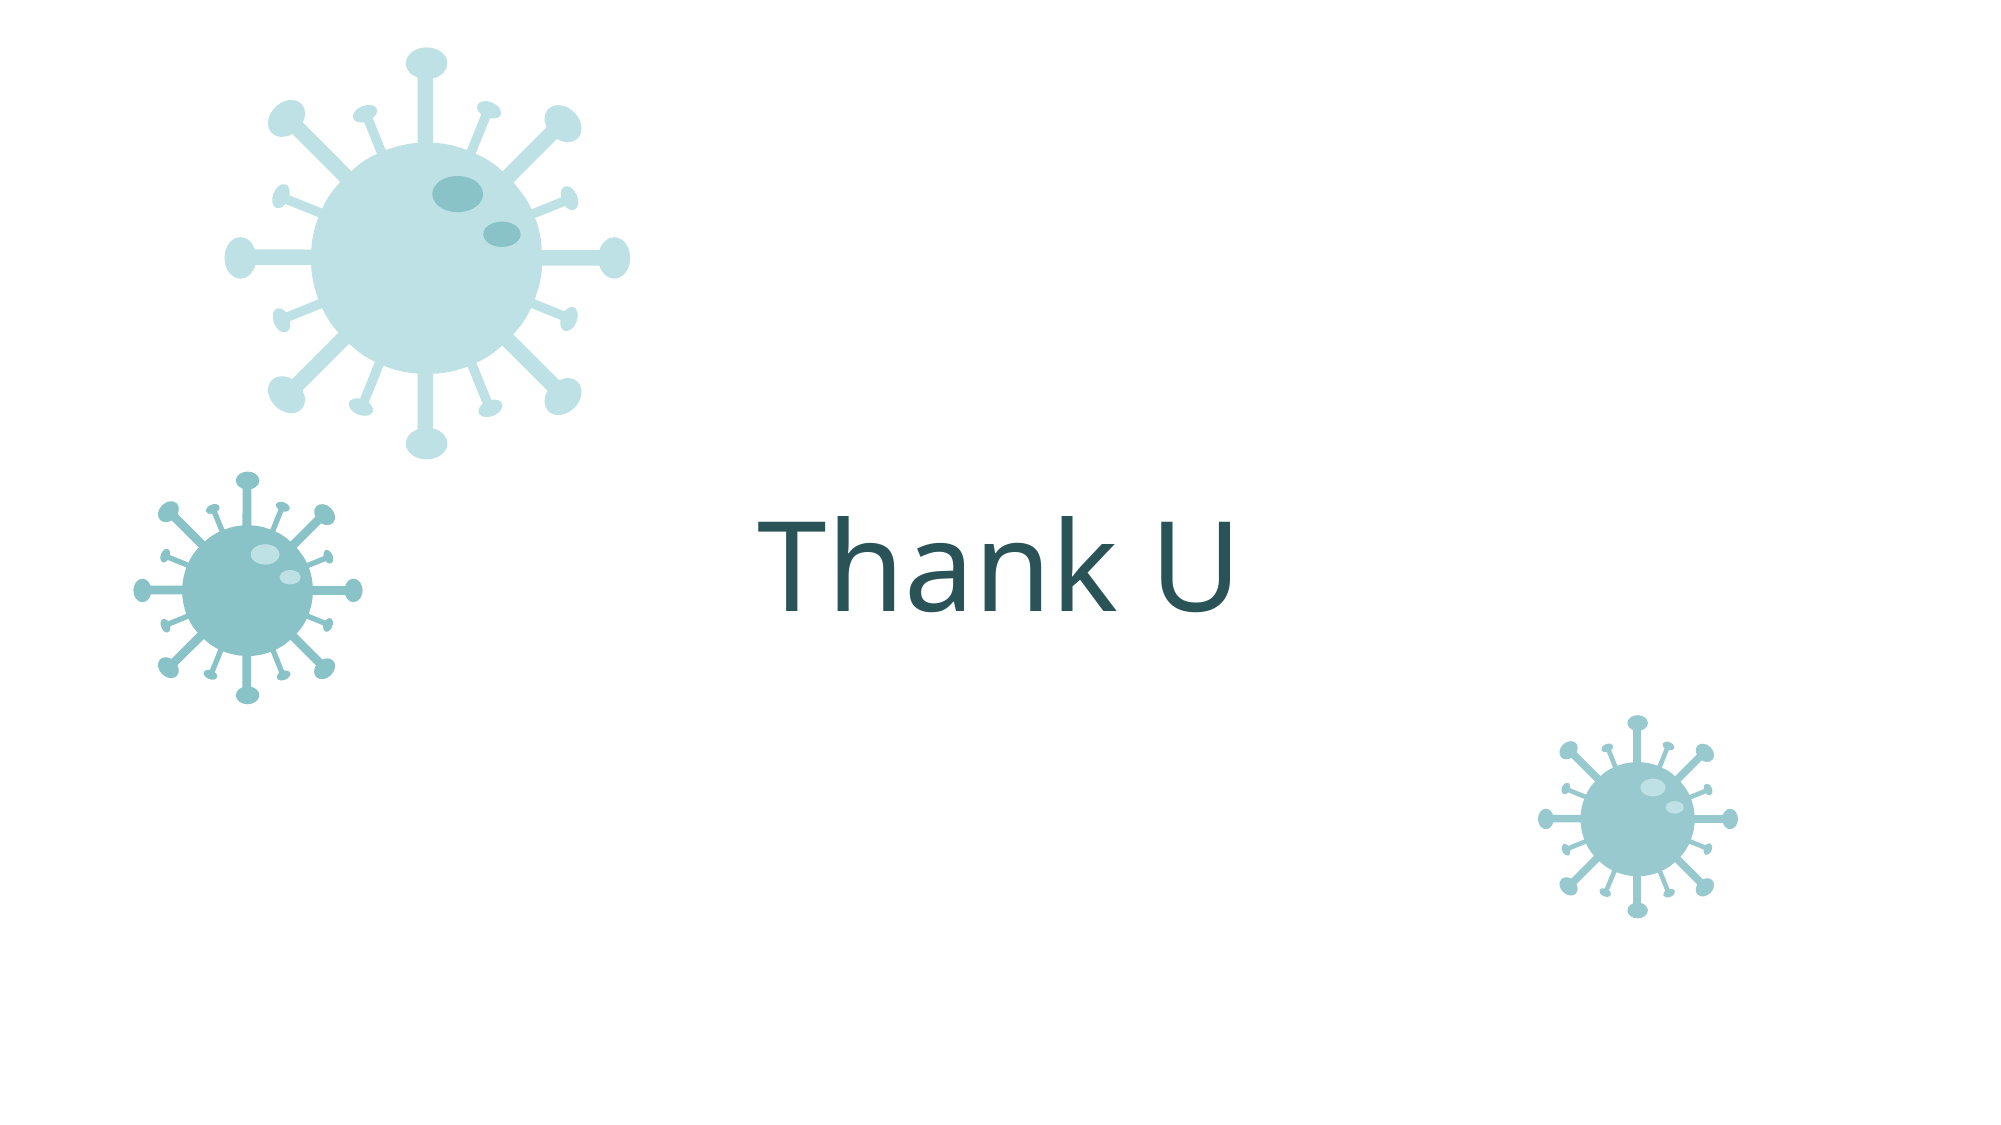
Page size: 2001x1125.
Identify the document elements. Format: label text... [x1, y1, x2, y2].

text_box Thank U [448, 479, 1552, 644]
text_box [228, 60, 620, 456]
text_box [1539, 721, 1733, 917]
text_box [135, 478, 357, 703]
